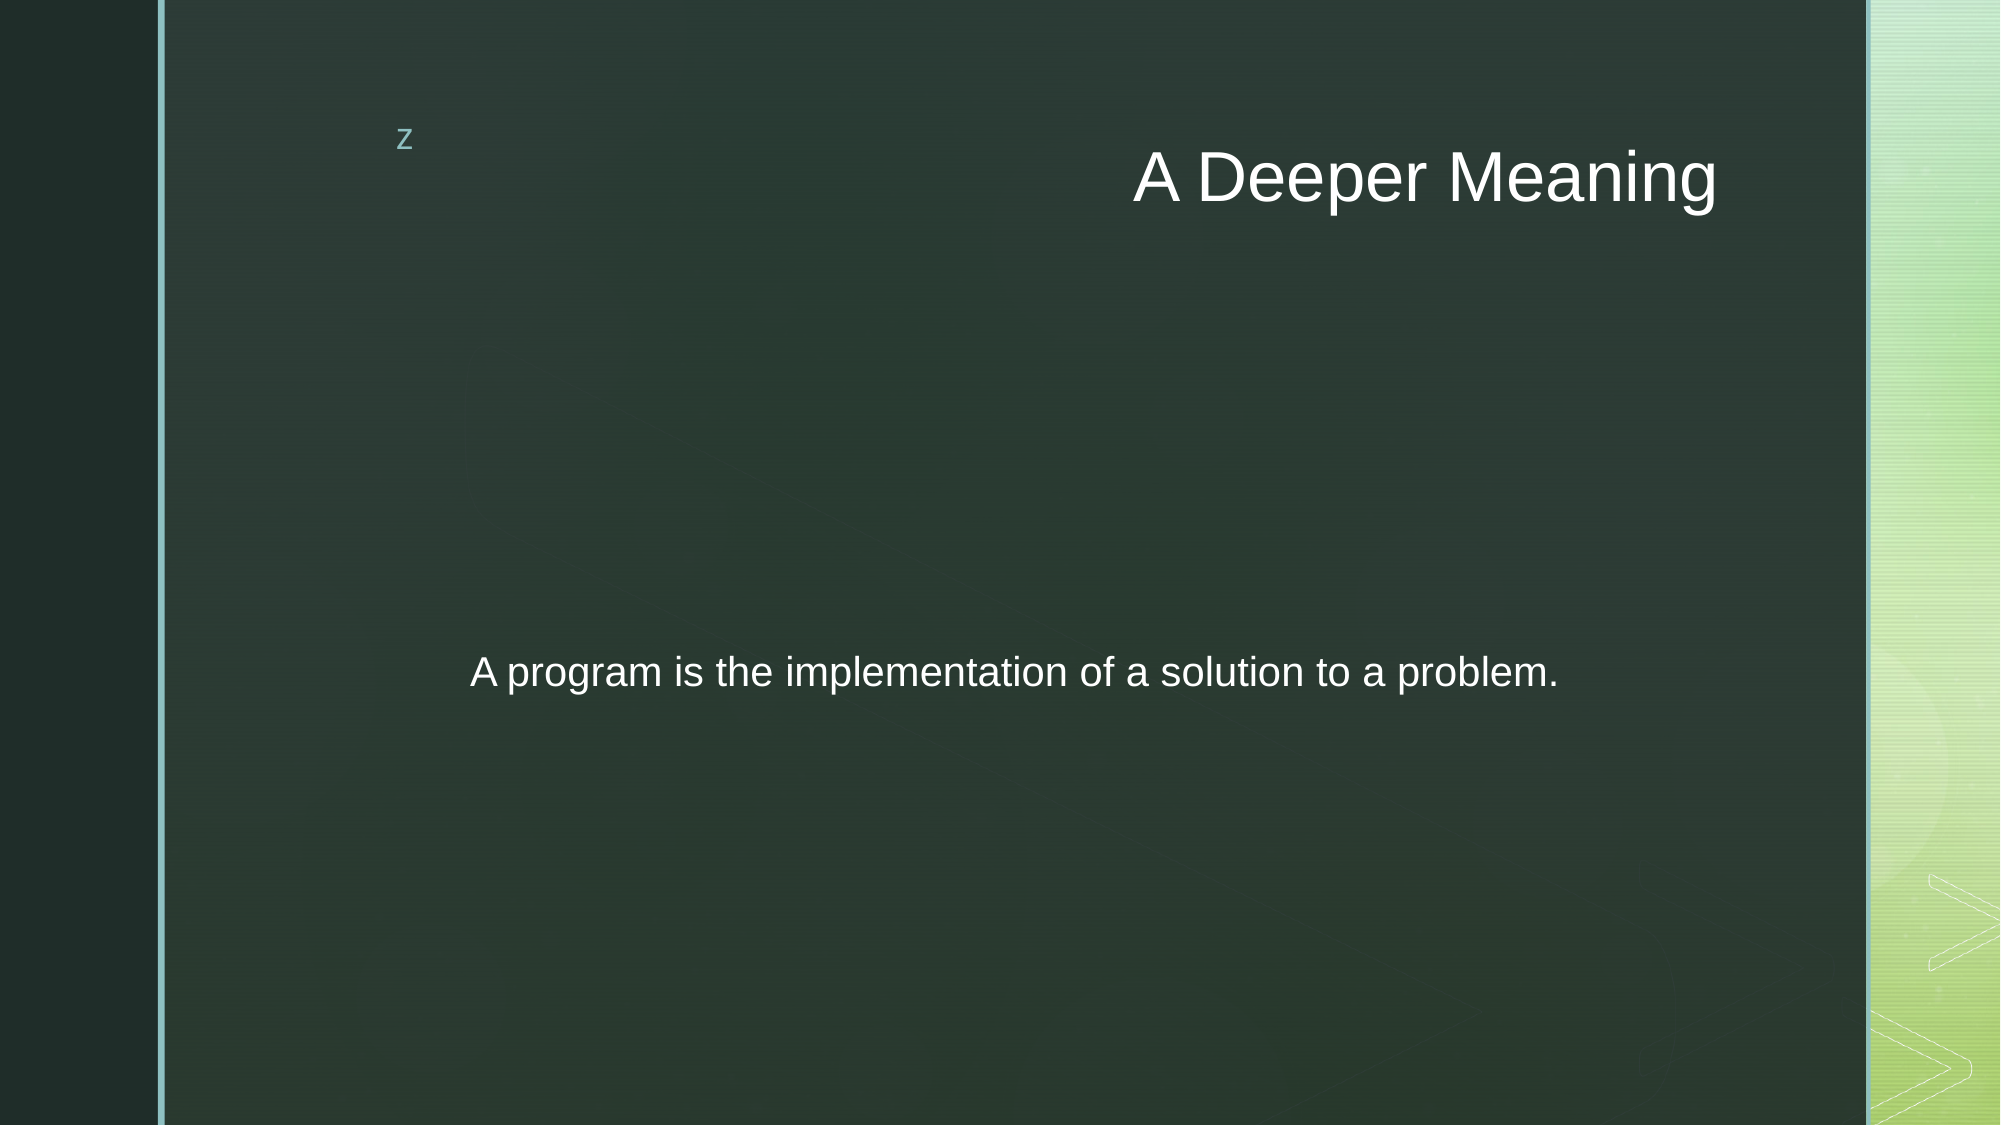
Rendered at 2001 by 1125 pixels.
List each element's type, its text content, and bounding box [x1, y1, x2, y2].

title A Deeper Meaning [428, 132, 1734, 310]
picture [1871, 0, 2001, 1125]
list A program is the implementation of a solution to a problem. [454, 336, 1734, 993]
